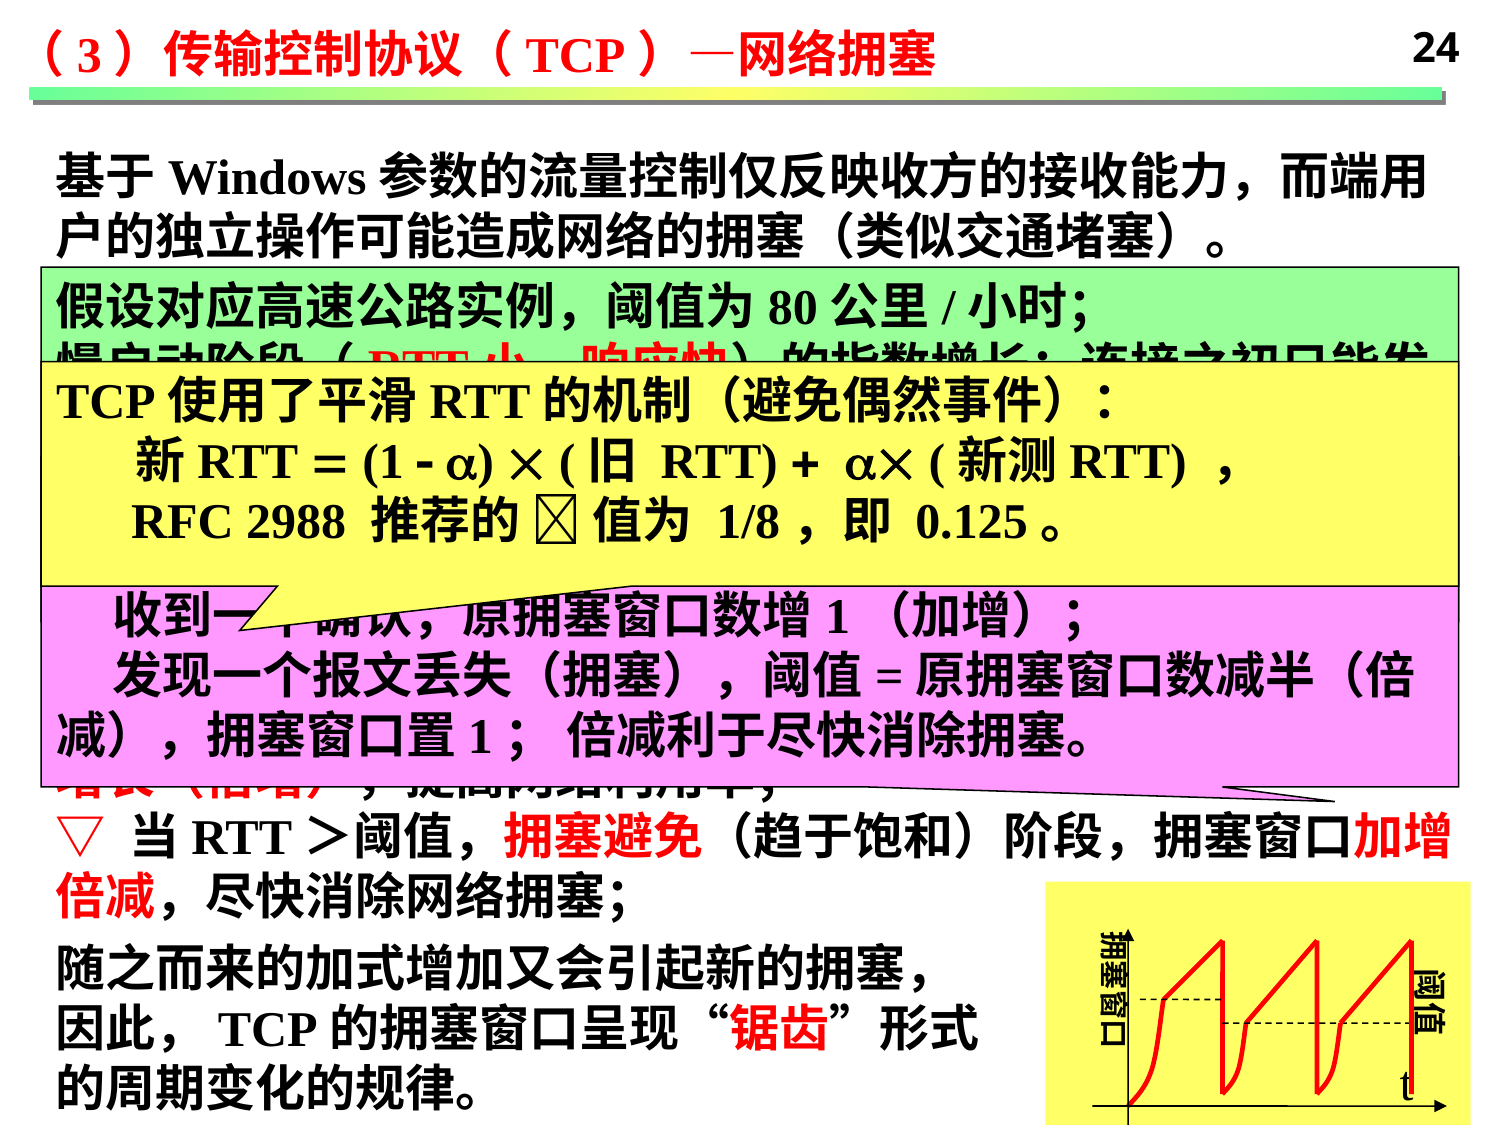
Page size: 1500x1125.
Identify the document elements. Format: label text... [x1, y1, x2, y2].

text_box 基于Windows参数的流量控制仅反映收方的接收能力，而端用户的独立操作可能造成网络的拥塞（类似交通堵塞）。 ★ TCP拥塞控制思路：在尽量提高网络吞吐量的同时，设法减少入口的流量（降低发方端用户的倾注流量的速率），同时认为网络拥塞是TCP报文丢失的主要原因。 ▽ 由于TCP提供的可靠传输需要收方的反馈，发出报文至收到反馈的时间可记为RTT（往返时间）； ▽ 引入拥塞窗口（cwnd，连发报文数，初值为1）的提法； ★ 根据RTT，TCP连接期分为慢启动和拥塞避免两个阶段。 ▽ 当RTT≤阈值，慢启动（网络未饱和）阶段，拥塞窗口指数增长（倍增），提高网络利用率； ▽ 当RTT＞阈值，拥塞避免（趋于饱和）阶段，拥塞窗口加增倍减，尽快消除网络拥塞； [41, 137, 1471, 932]
text_box TCP使用了平滑RTT的机制（避免偶然事件）： 新RTT  (1  )  (旧 RTT)   (新测RTT) ， RFC 2988 推荐的  值为 1/8，即 0.125。 [41, 361, 1459, 631]
text_box 24 [1397, 12, 1475, 78]
text_box 假设对应高速公路实例，阈值为80公里/小时； 慢启动阶段（RTT小，响应快）的指数增长：连接之初只能发一个报文，收到一个确认，允许形成和发送两个报文；收到对两个报文（累积确认）的确认，可以发送4个报文（提高网络利用率），…。 [41, 267, 1459, 361]
text_box [29, 87, 1442, 100]
text_box 随之而来的加式增加又会引起新的拥塞，因此，TCP的拥塞窗口呈现“锯齿”形式的周期变化的规律。 [41, 928, 999, 1124]
text_box 对应高速公路实例，车速＜阈值（80公里/小时）； 拥塞避免阶段的加增倍减（AIMD）： 收到一个确认，原拥塞窗口数增1（加增）； 发现一个报文丢失（拥塞），阈值=原拥塞窗口数减半（倍减），拥塞窗口置1； 倍减利于尽快消除拥塞。 [41, 587, 1459, 802]
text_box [1045, 881, 1471, 1125]
text_box （3）传输控制协议（TCP）—网络拥塞 [0, 15, 1022, 90]
